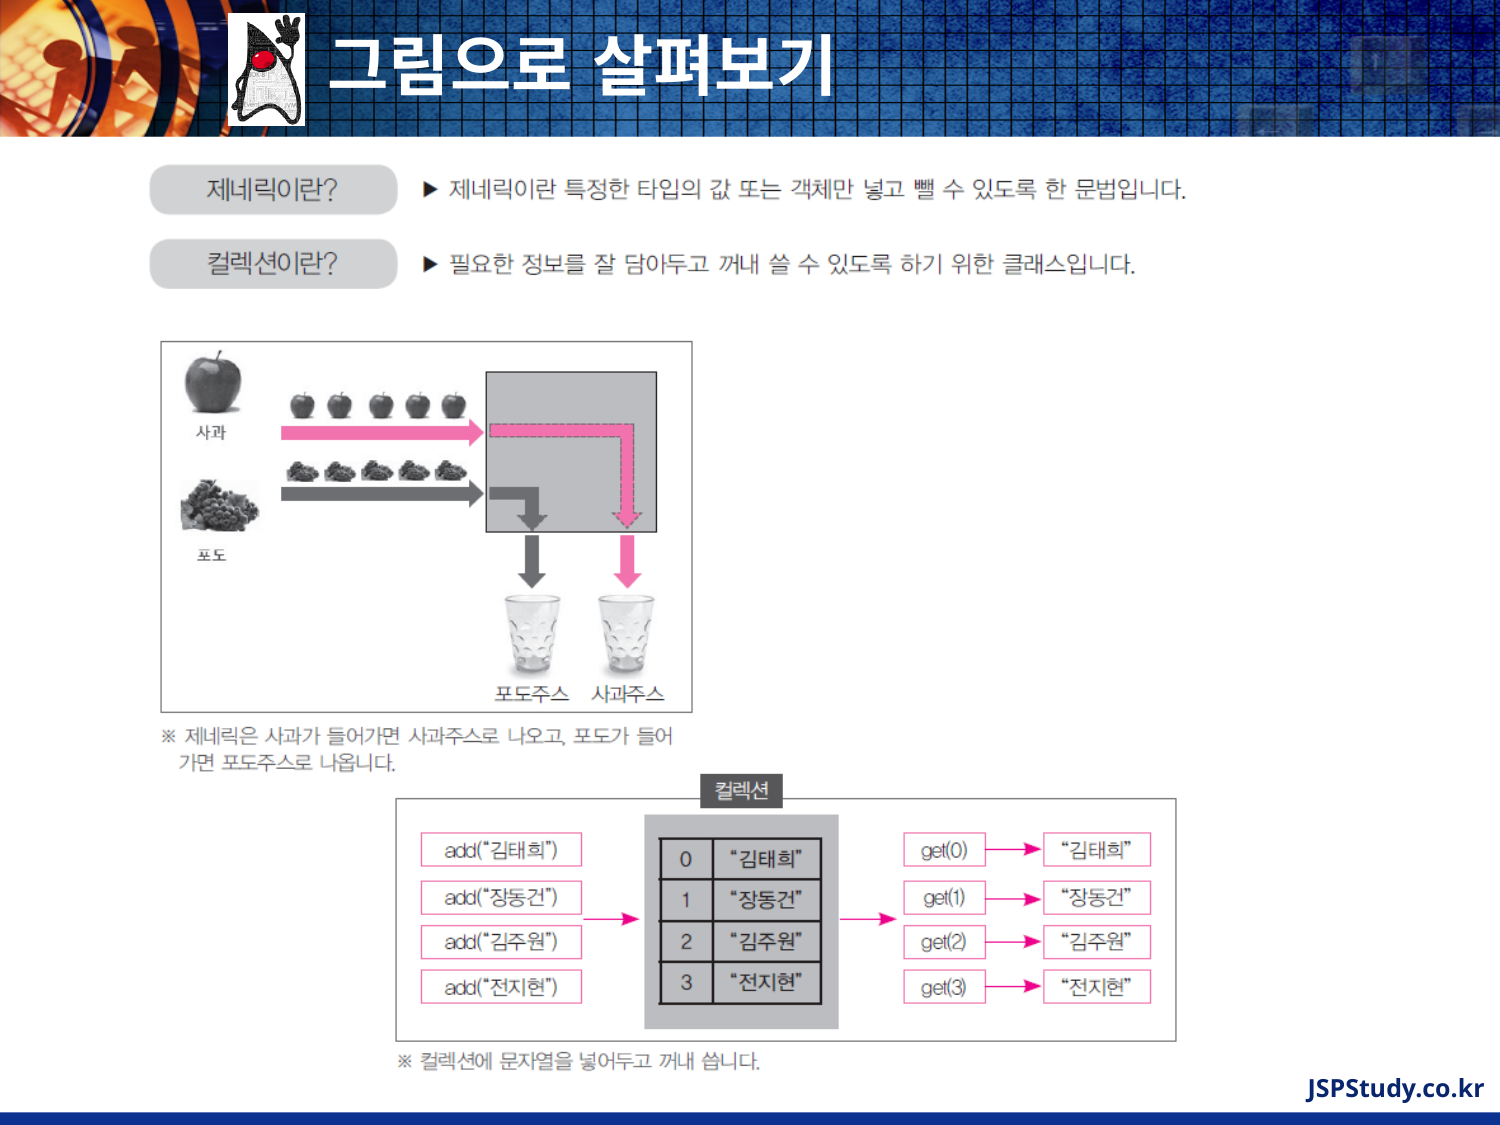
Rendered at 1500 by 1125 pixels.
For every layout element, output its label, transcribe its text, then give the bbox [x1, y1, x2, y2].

footer JSPStudy.co.kr [1024, 1064, 1500, 1118]
picture [0, 0, 1500, 138]
picture [138, 142, 1211, 1095]
title 그림으로 살펴보기 [312, 17, 1388, 111]
